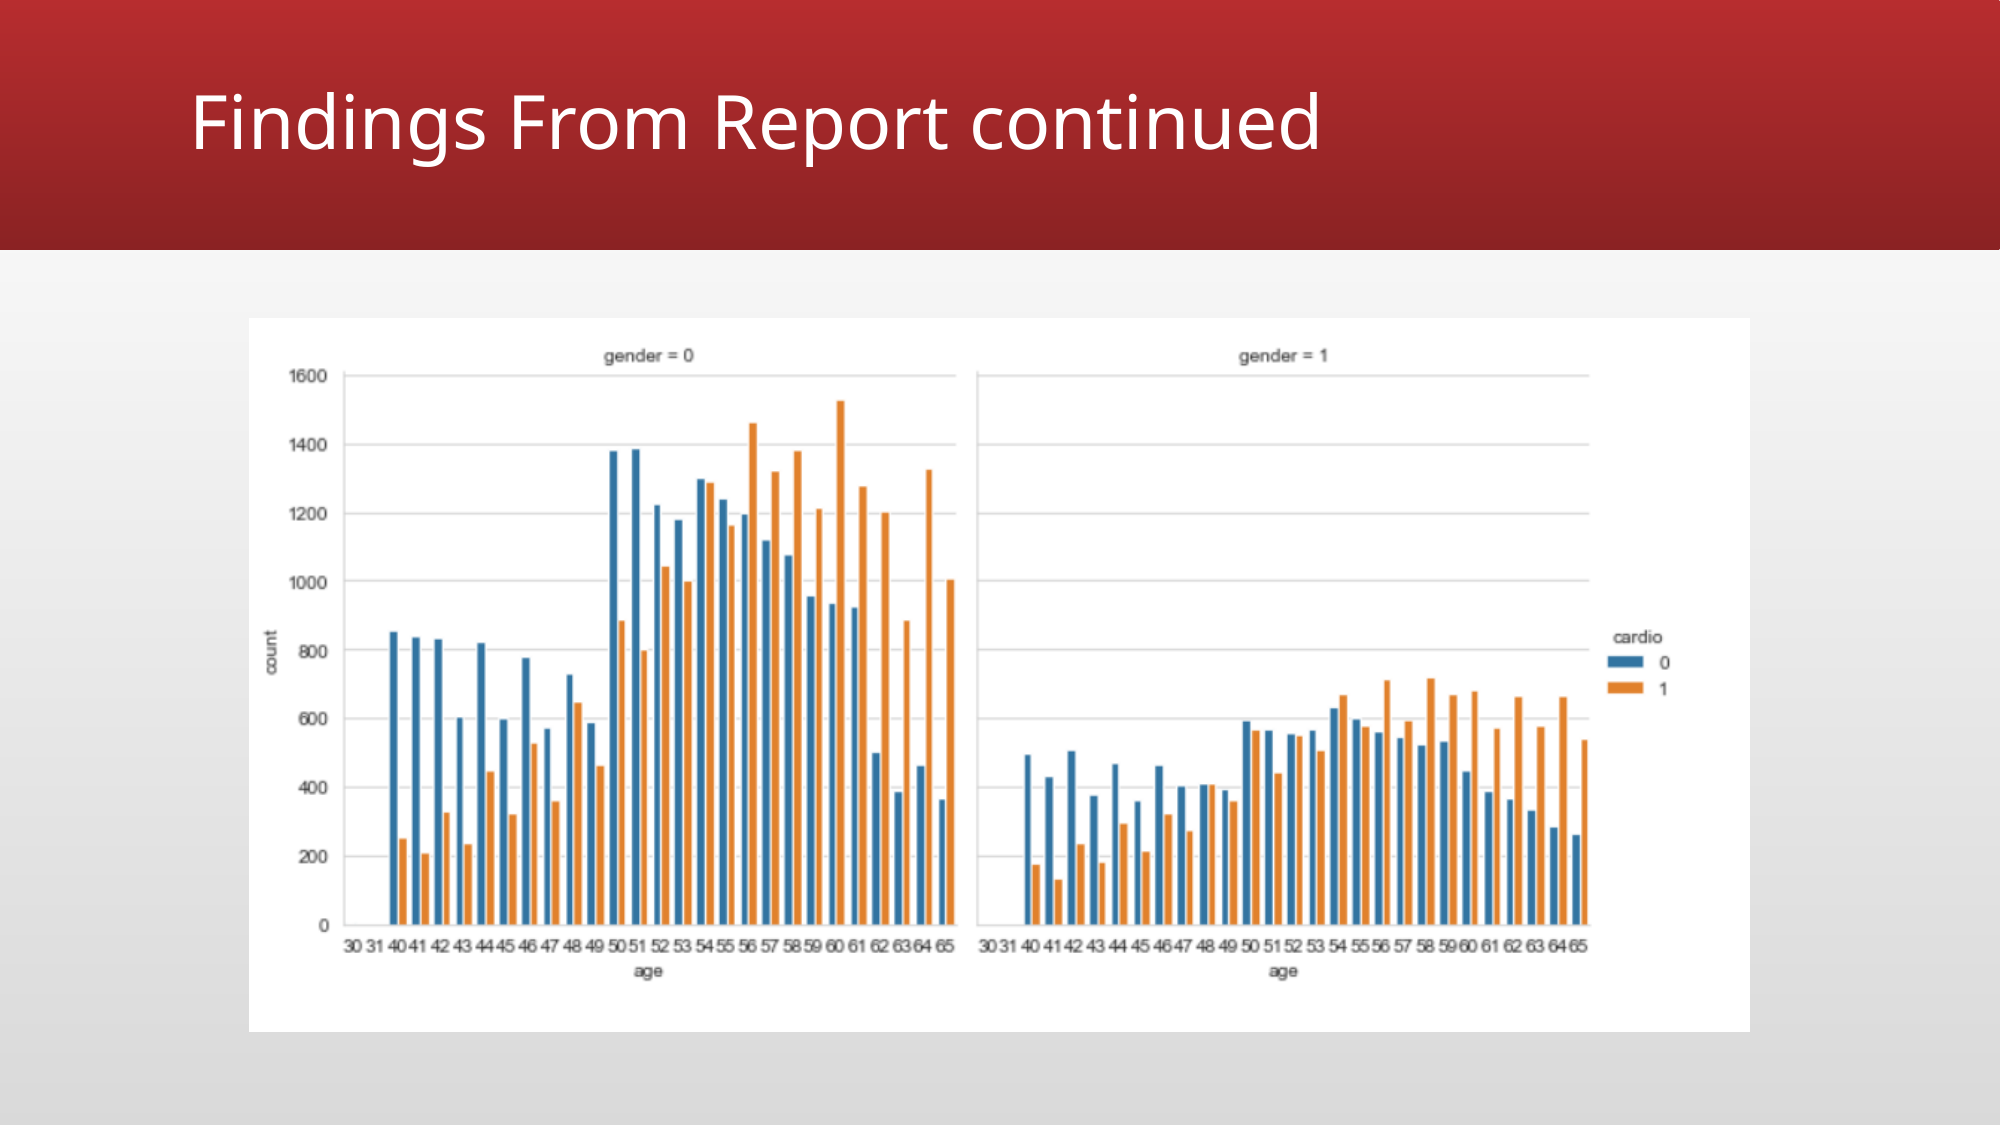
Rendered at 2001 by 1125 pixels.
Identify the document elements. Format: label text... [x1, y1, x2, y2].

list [249, 318, 1750, 1032]
title Findings From Report continued [174, 16, 1825, 234]
